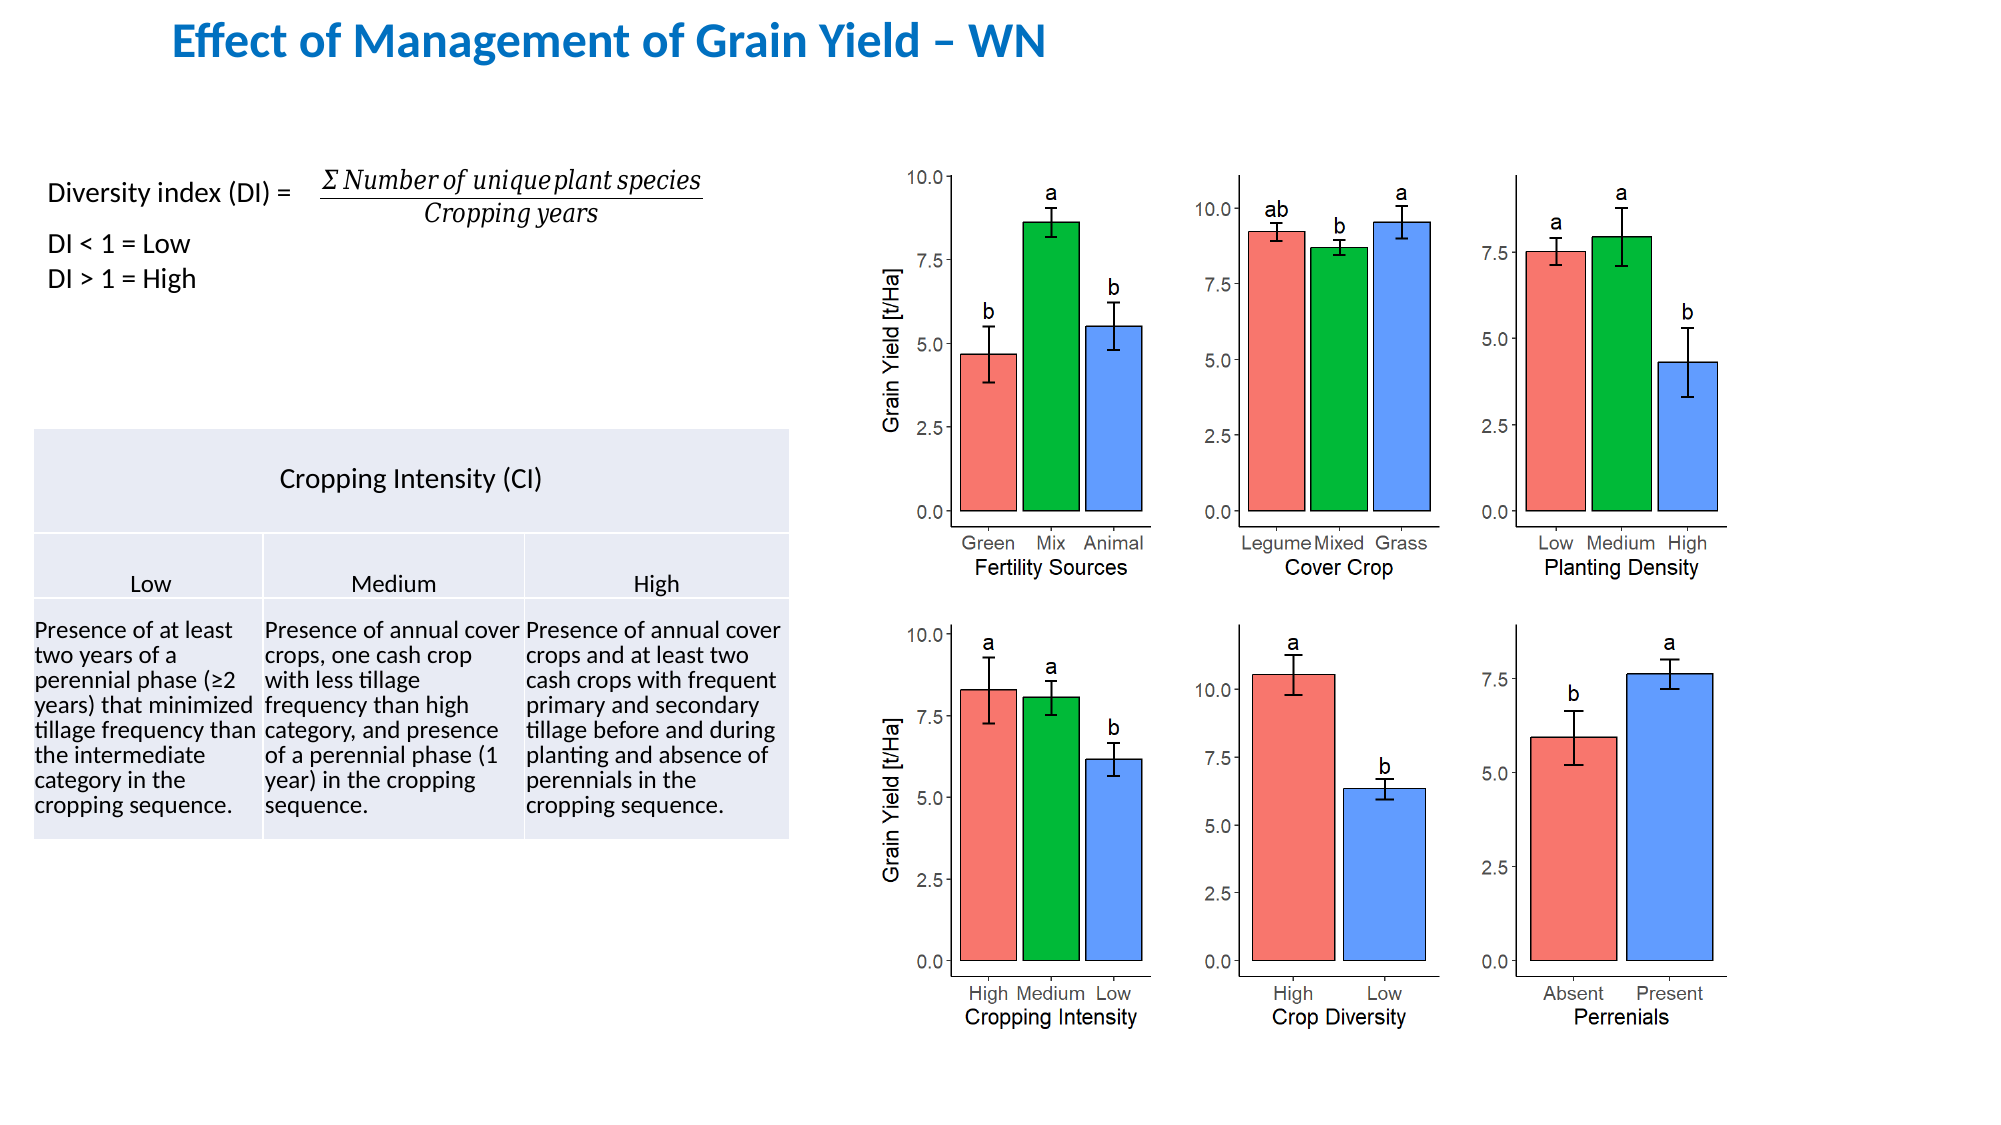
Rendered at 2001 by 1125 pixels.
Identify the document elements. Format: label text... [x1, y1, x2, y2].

text_box Diversity index (DI) = [32, 166, 314, 216]
table_cell Presence of annual cover crops and at least two cash crops with frequent primary and secondary tillage before and during planting and absence of perennials in the cropping sequence. [525, 599, 789, 839]
text_box DI < 1 = Low DI > 1 = High [33, 216, 228, 302]
table_cell Presence of annual cover crops, one cash crop with less tillage frequency than high category, and presence of a perennial phase (1 year) in the cropping sequence. [264, 599, 524, 839]
picture [872, 137, 1736, 1037]
table_cell High [525, 534, 789, 597]
table_header Cropping Intensity (CI) [34, 429, 789, 532]
text_box Effect of Management of Grain Yield – WN [157, 0, 1251, 75]
table_cell Low [34, 534, 262, 597]
table_cell Medium [264, 534, 524, 597]
table_cell Presence of at least two years of a perennial phase (≥2 years) that minimized tillage frequency than the intermediate category in the cropping sequence. [34, 599, 262, 839]
